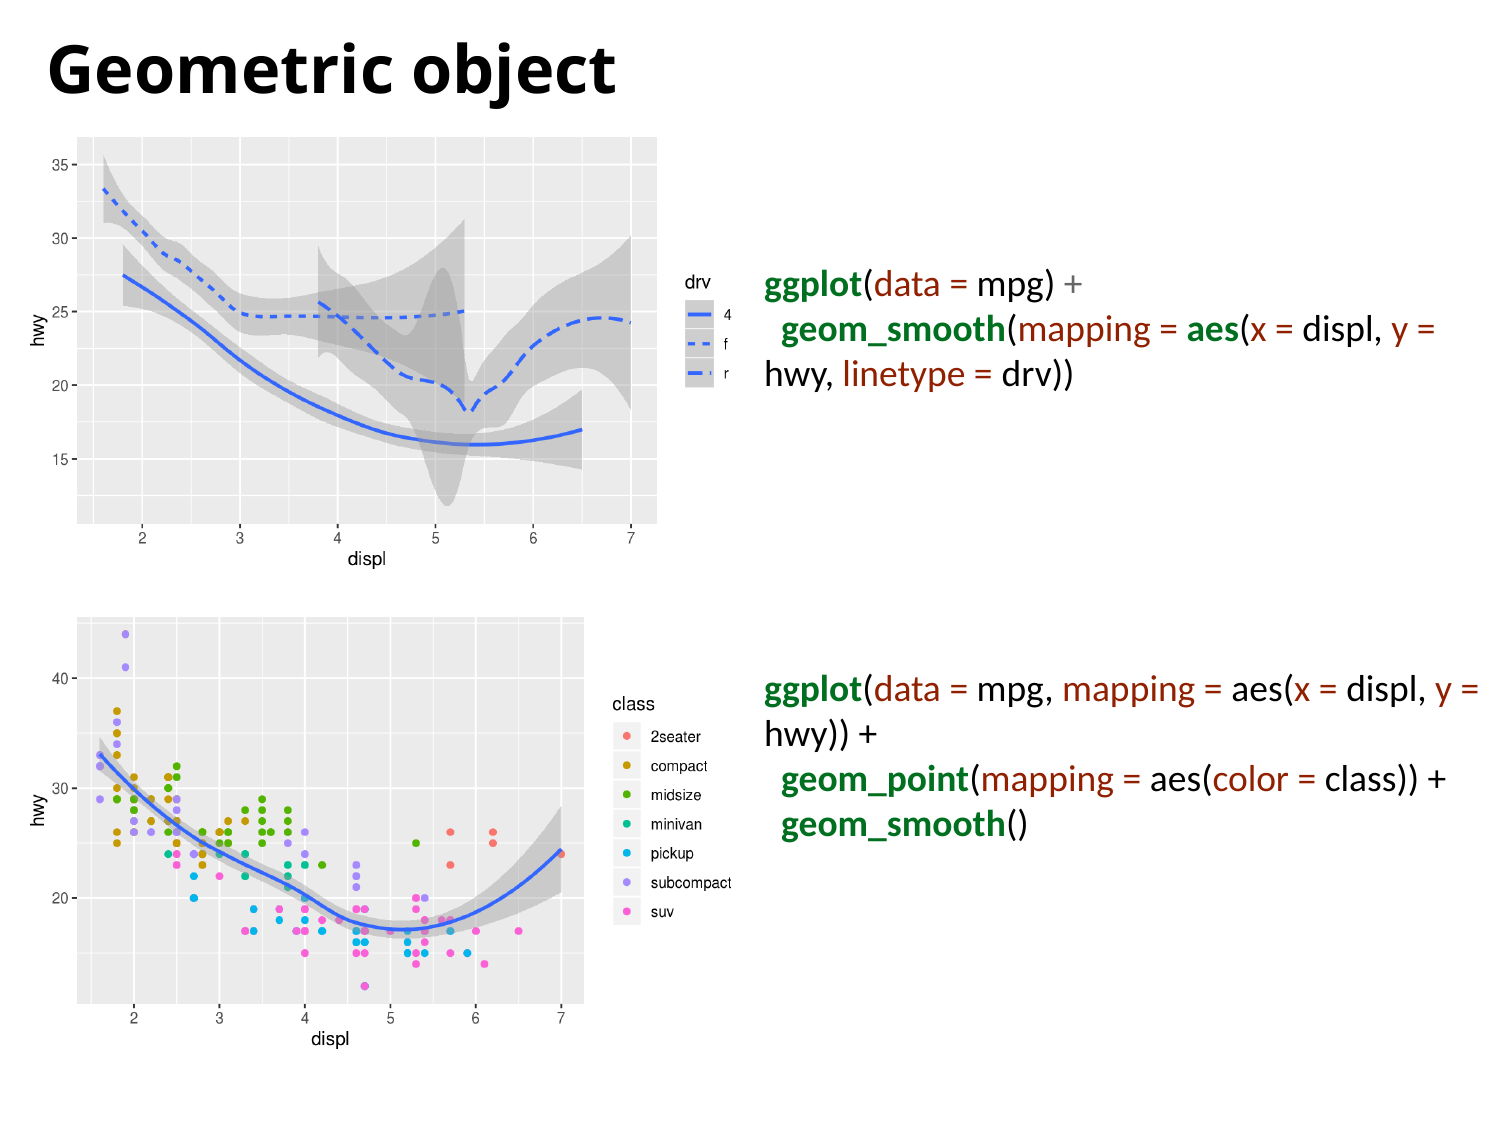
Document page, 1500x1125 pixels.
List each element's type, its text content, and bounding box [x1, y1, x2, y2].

text_box Geometric object [31, 0, 1326, 181]
picture [20, 607, 750, 1058]
picture [20, 127, 750, 578]
text_box ggplot(data = mpg) + geom_smooth(mapping = aes(x = displ, y = hwy, linetype = drv)) ggplot(data = mpg, mapping = aes(x = displ, y = hwy)) + geom_point(mapping = aes(color = class)) + geom_smooth() [749, 206, 1500, 941]
